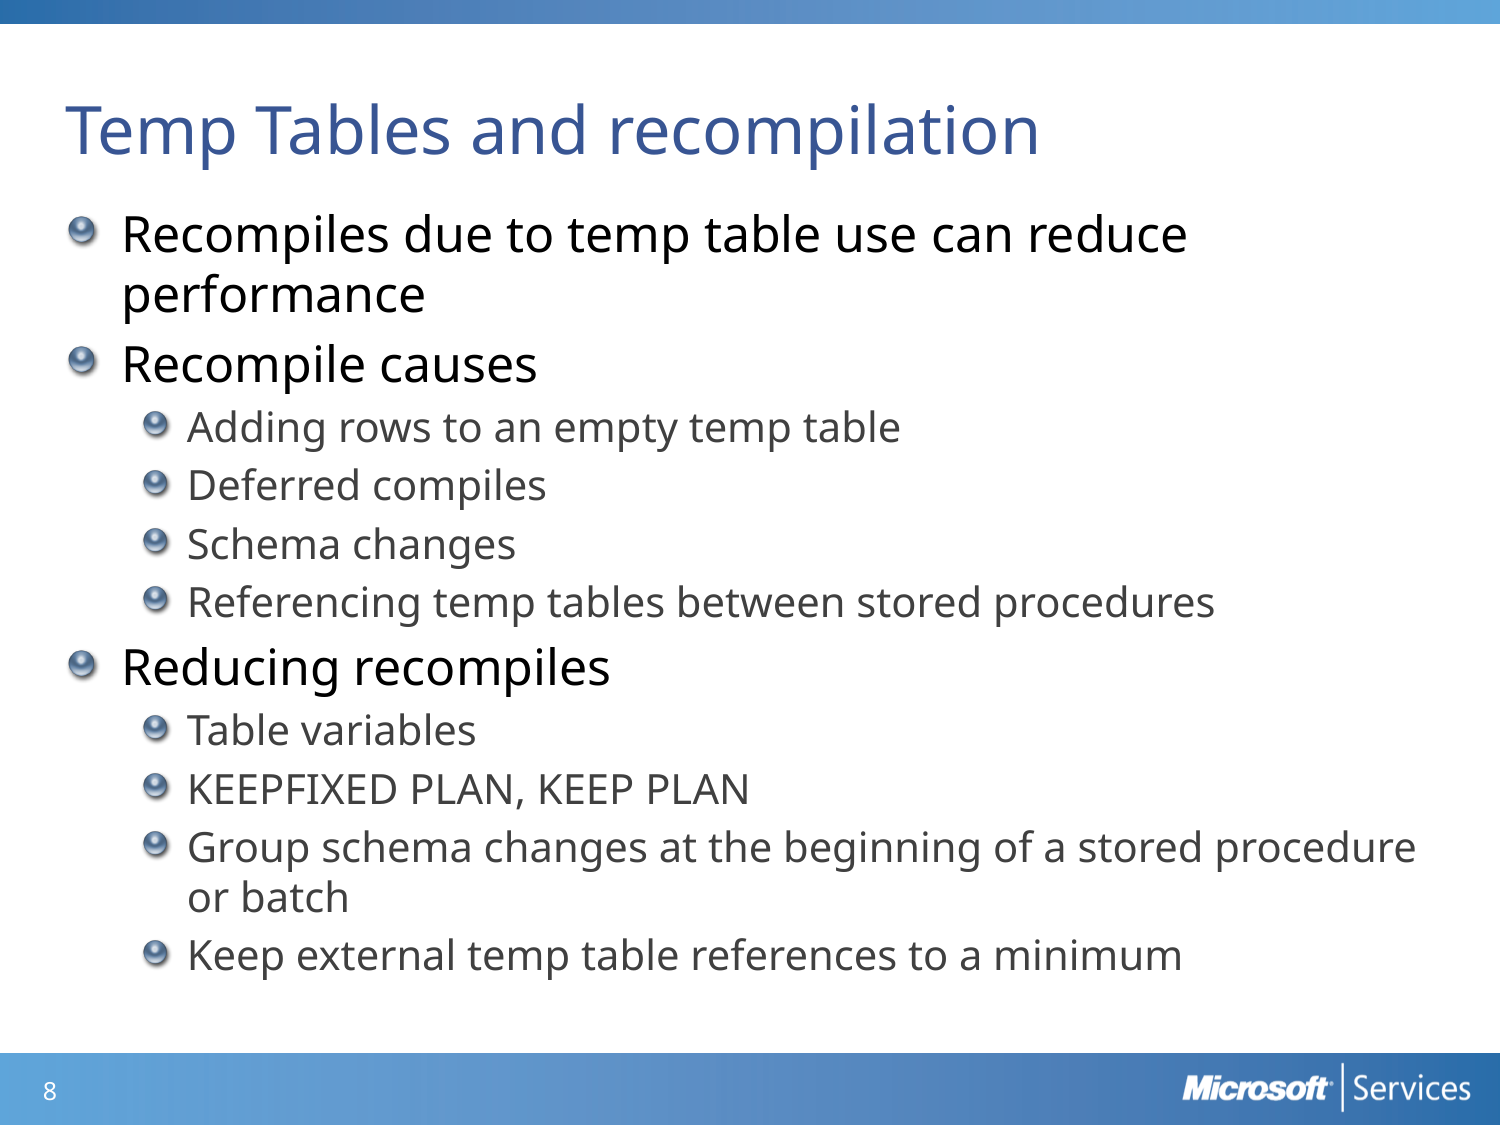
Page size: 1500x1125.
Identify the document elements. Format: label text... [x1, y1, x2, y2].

picture [0, 1050, 1500, 1125]
picture [65, 214, 101, 250]
picture [140, 409, 173, 442]
slide_number 7 [0, 1062, 100, 1123]
picture [140, 771, 173, 804]
list Recompiles due to temp table use can reduce performance Recompile causes Adding rows to an empty temp table Deferred compiles Schema changes Referencing temp tables between stored procedures Reducing recompiles Table variables KEEPFIXED PLAN, KEEP PLAN Group schema changes at the beginning of a stored procedure or batch Keep external temp table references to a minimum [50, 195, 1450, 1024]
picture [0, 0, 1500, 24]
picture [140, 468, 173, 501]
picture [140, 829, 173, 862]
title Temp Tables and recompilation [50, 24, 1450, 175]
picture [65, 344, 101, 380]
picture [140, 526, 173, 559]
picture [140, 584, 173, 617]
picture [140, 938, 173, 971]
picture [140, 713, 173, 746]
picture [65, 648, 101, 684]
